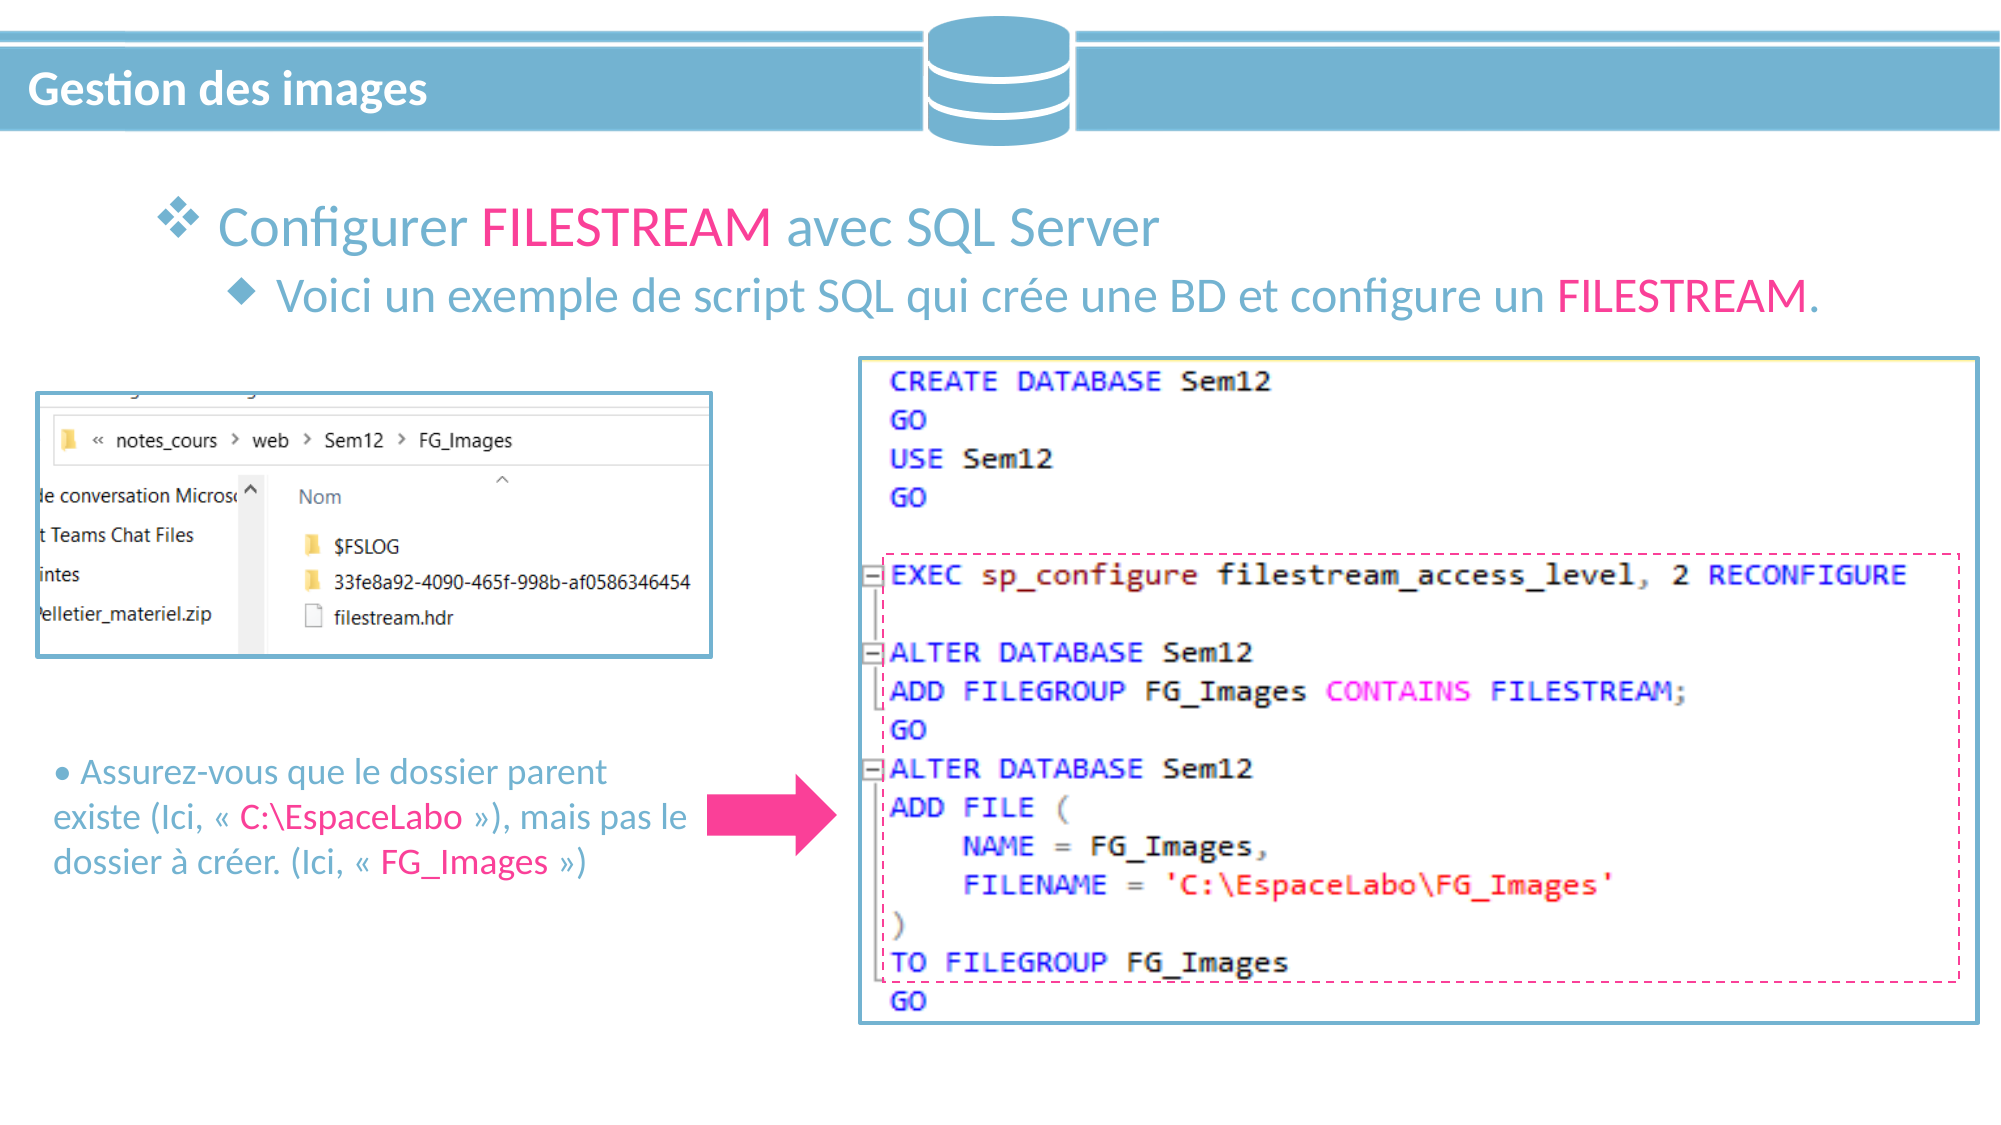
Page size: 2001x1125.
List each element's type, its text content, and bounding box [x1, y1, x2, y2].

picture [39, 395, 709, 655]
text_box • Assurez-vous que le dossier parent existe (Ici, « C:\EspaceLabo »), mais pas le dossier à créer. (Ici, « FG_Images ») [38, 739, 708, 889]
text_box [706, 771, 839, 859]
picture [862, 360, 1976, 1021]
list Configurer FILESTREAM avec SQL Server Voici un exemple de script SQL qui crée une BD et configure un FILESTREAM. [137, 188, 1862, 1014]
picture [0, 3, 2000, 159]
title Gestion des images [12, 58, 913, 120]
